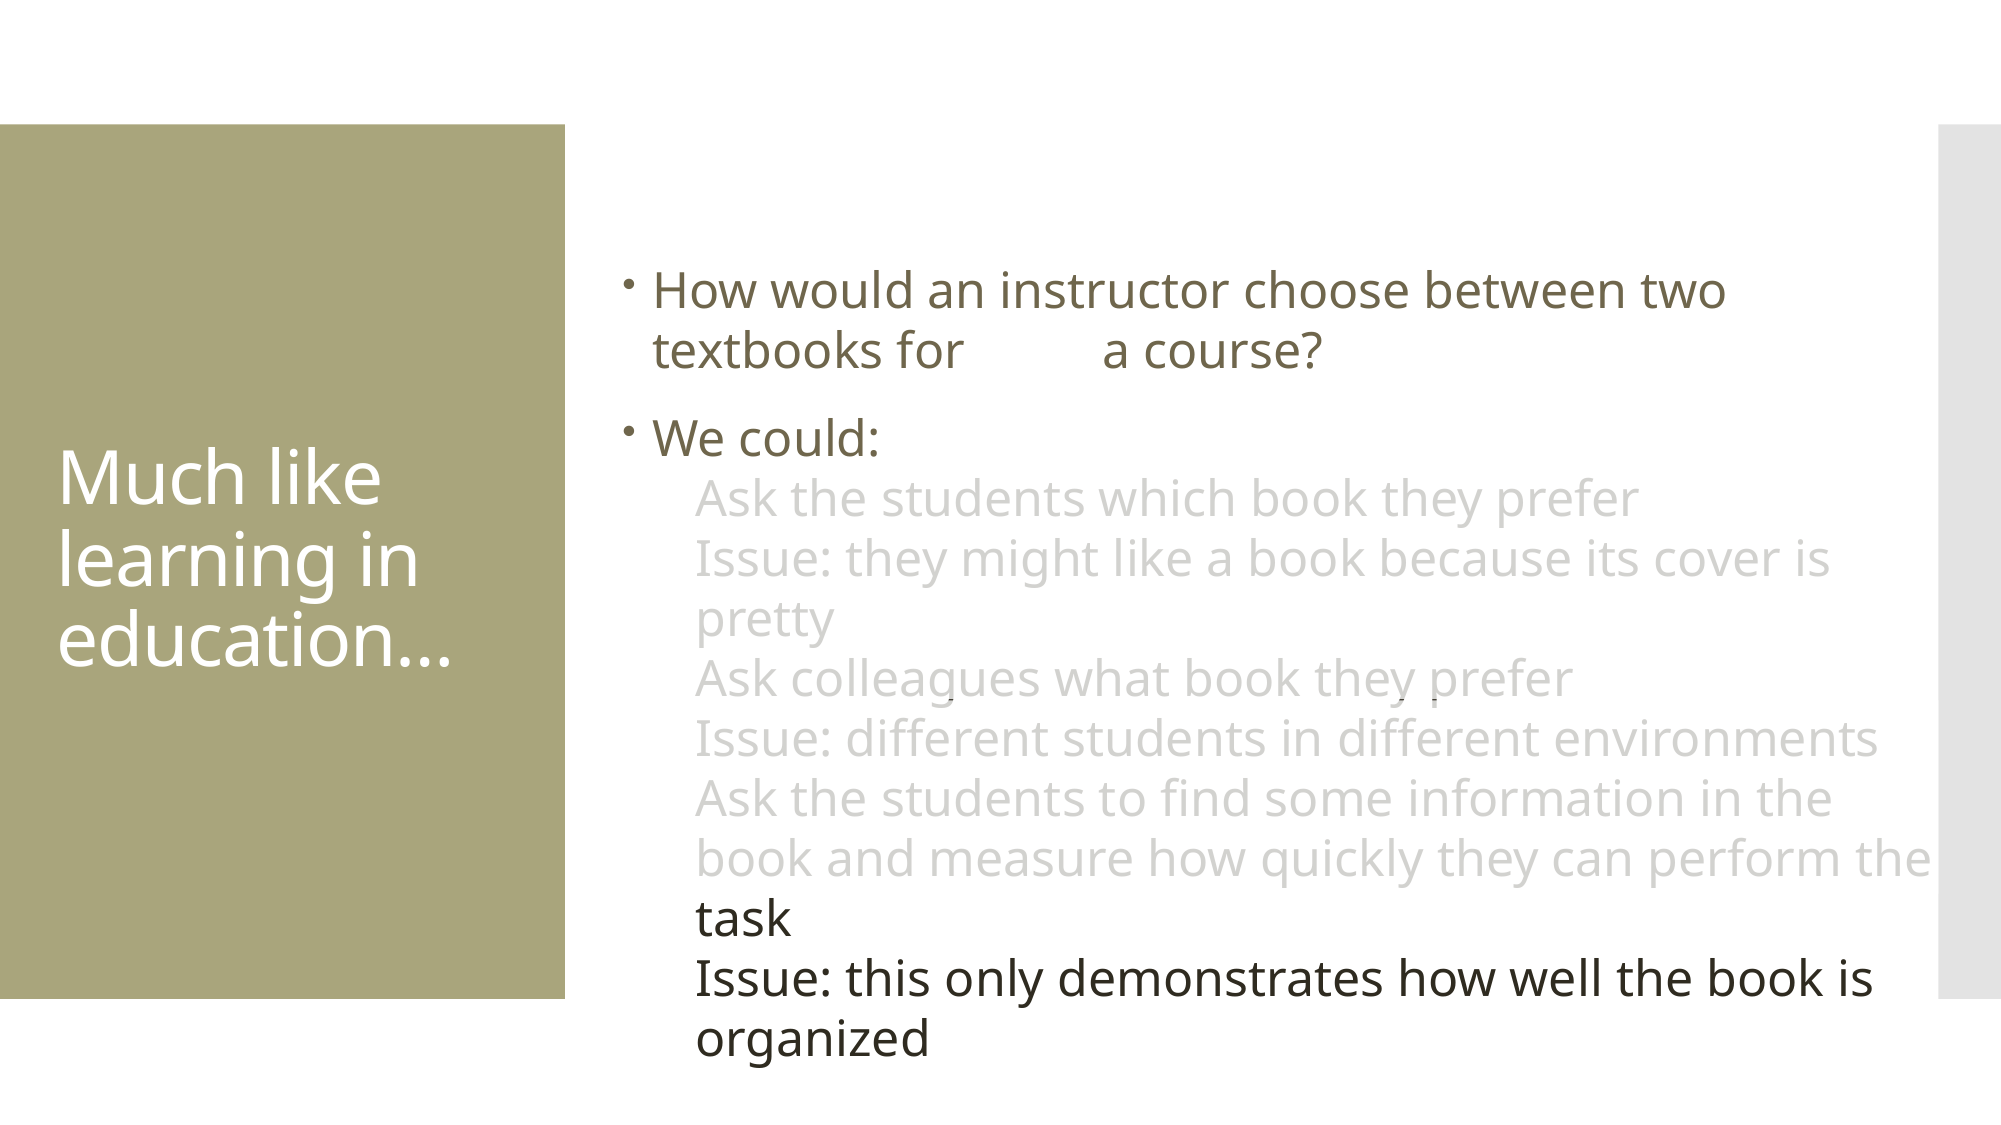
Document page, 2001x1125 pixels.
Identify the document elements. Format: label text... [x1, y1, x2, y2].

text_box Much like learning in education… [41, 184, 525, 940]
text_box [689, 700, 1939, 894]
text_box How would an instructor choose between two textbooks for a course? We could: Ask the students which book they prefer Issue: they might like a book because its cover is pretty Ask colleagues what book they prefer Issue: different students in different environments Ask the students to find some information in the book and measure how quickly they can perform the task Issue: this only demonstrates how well the book is organized [620, 231, 1959, 1067]
text_box [689, 462, 1895, 600]
text_box [676, 593, 1895, 700]
